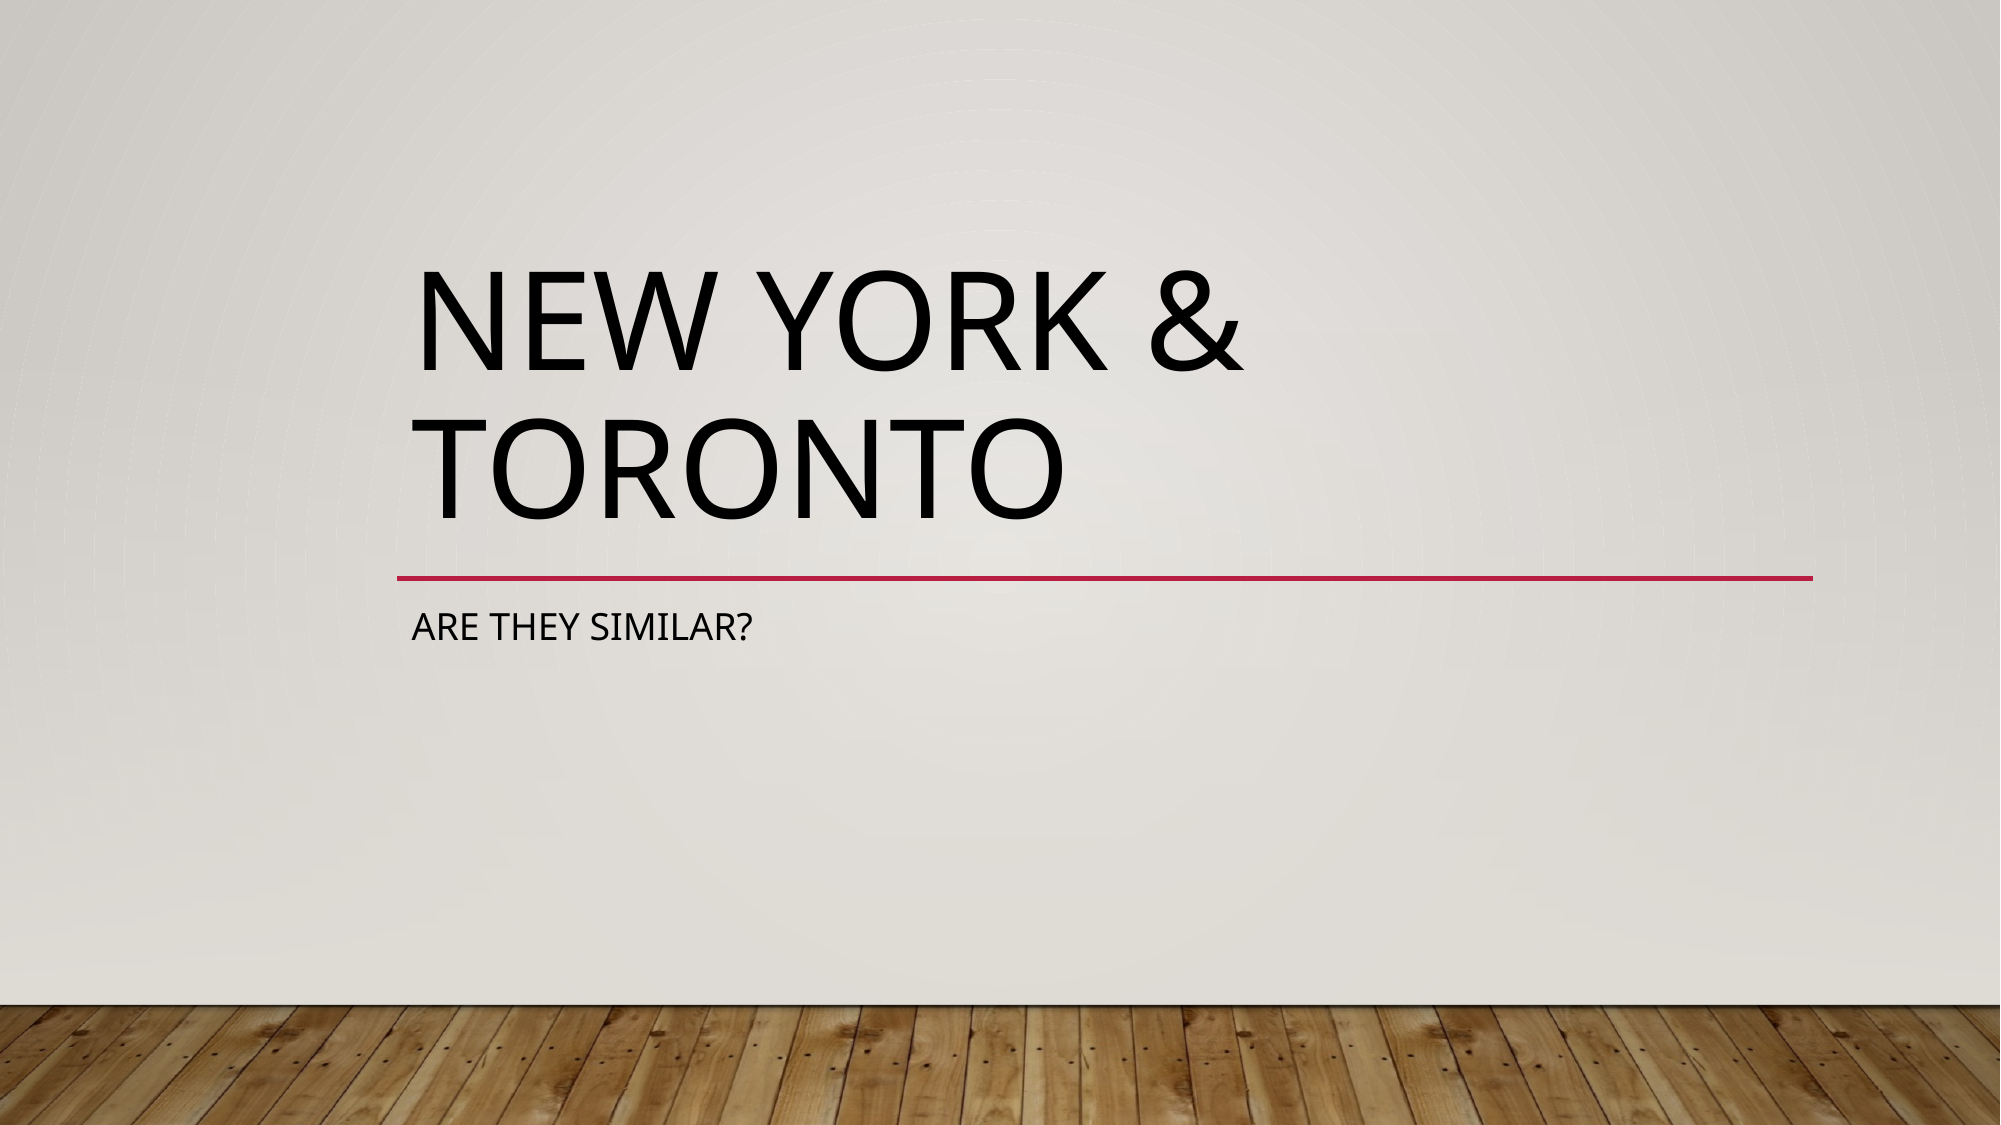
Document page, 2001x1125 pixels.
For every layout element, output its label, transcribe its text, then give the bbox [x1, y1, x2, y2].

title New York & Toronto [396, 131, 1814, 549]
subtitle Are they similar? [396, 579, 1814, 740]
picture [0, 1005, 2000, 1125]
